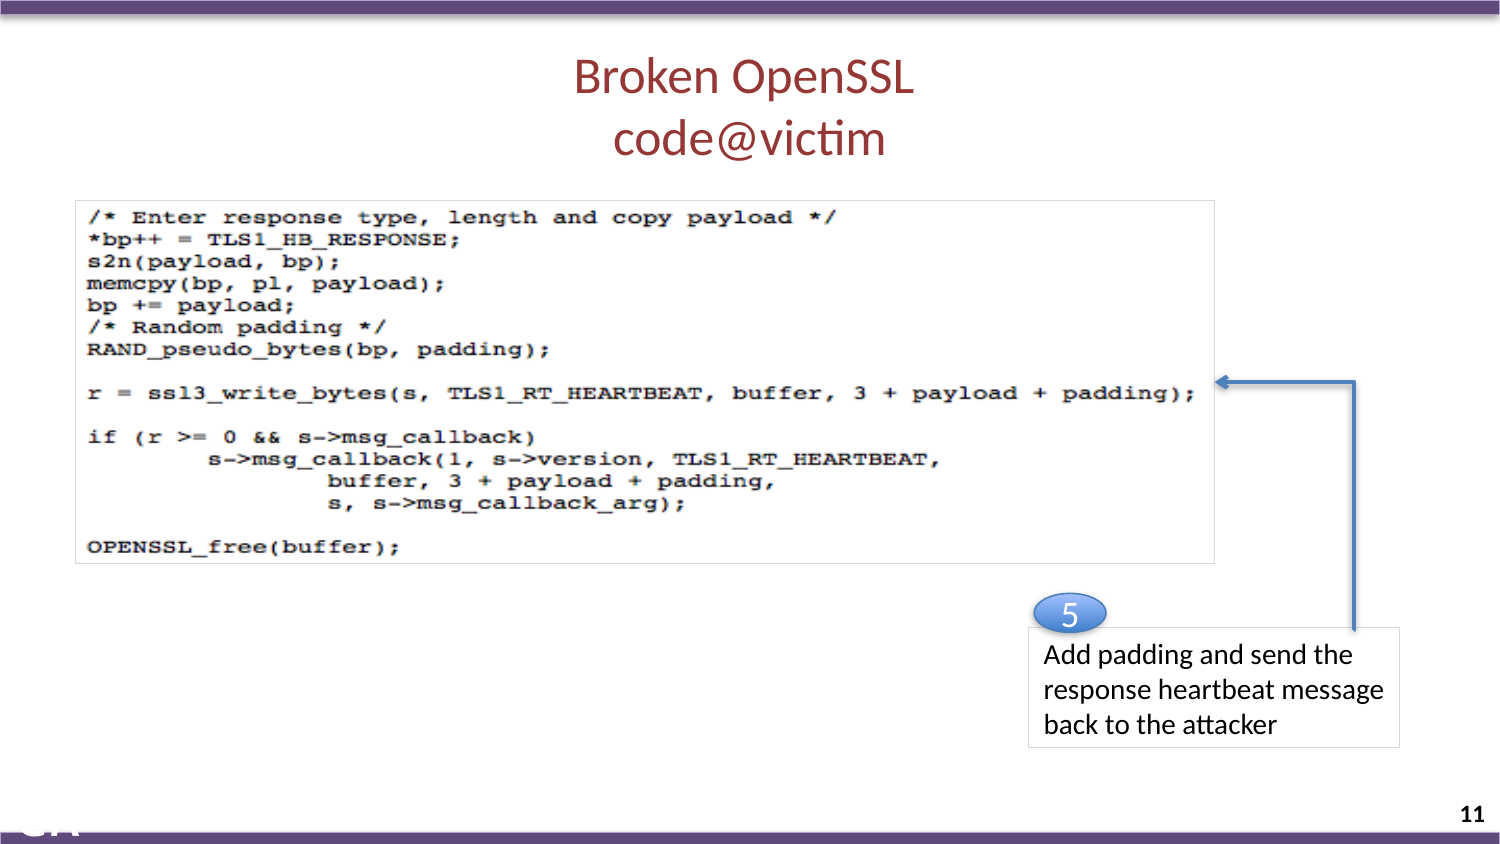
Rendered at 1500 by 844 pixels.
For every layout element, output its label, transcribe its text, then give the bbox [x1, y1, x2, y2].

slide_number 11 [1149, 789, 1500, 835]
text_box 5 [1033, 592, 1107, 634]
picture [74, 200, 1215, 564]
title Broken OpenSSL code@victim [75, 33, 1425, 175]
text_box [1160, 435, 1409, 576]
text_box Add padding and send the response heartbeat message back to the attacker [1028, 627, 1400, 748]
